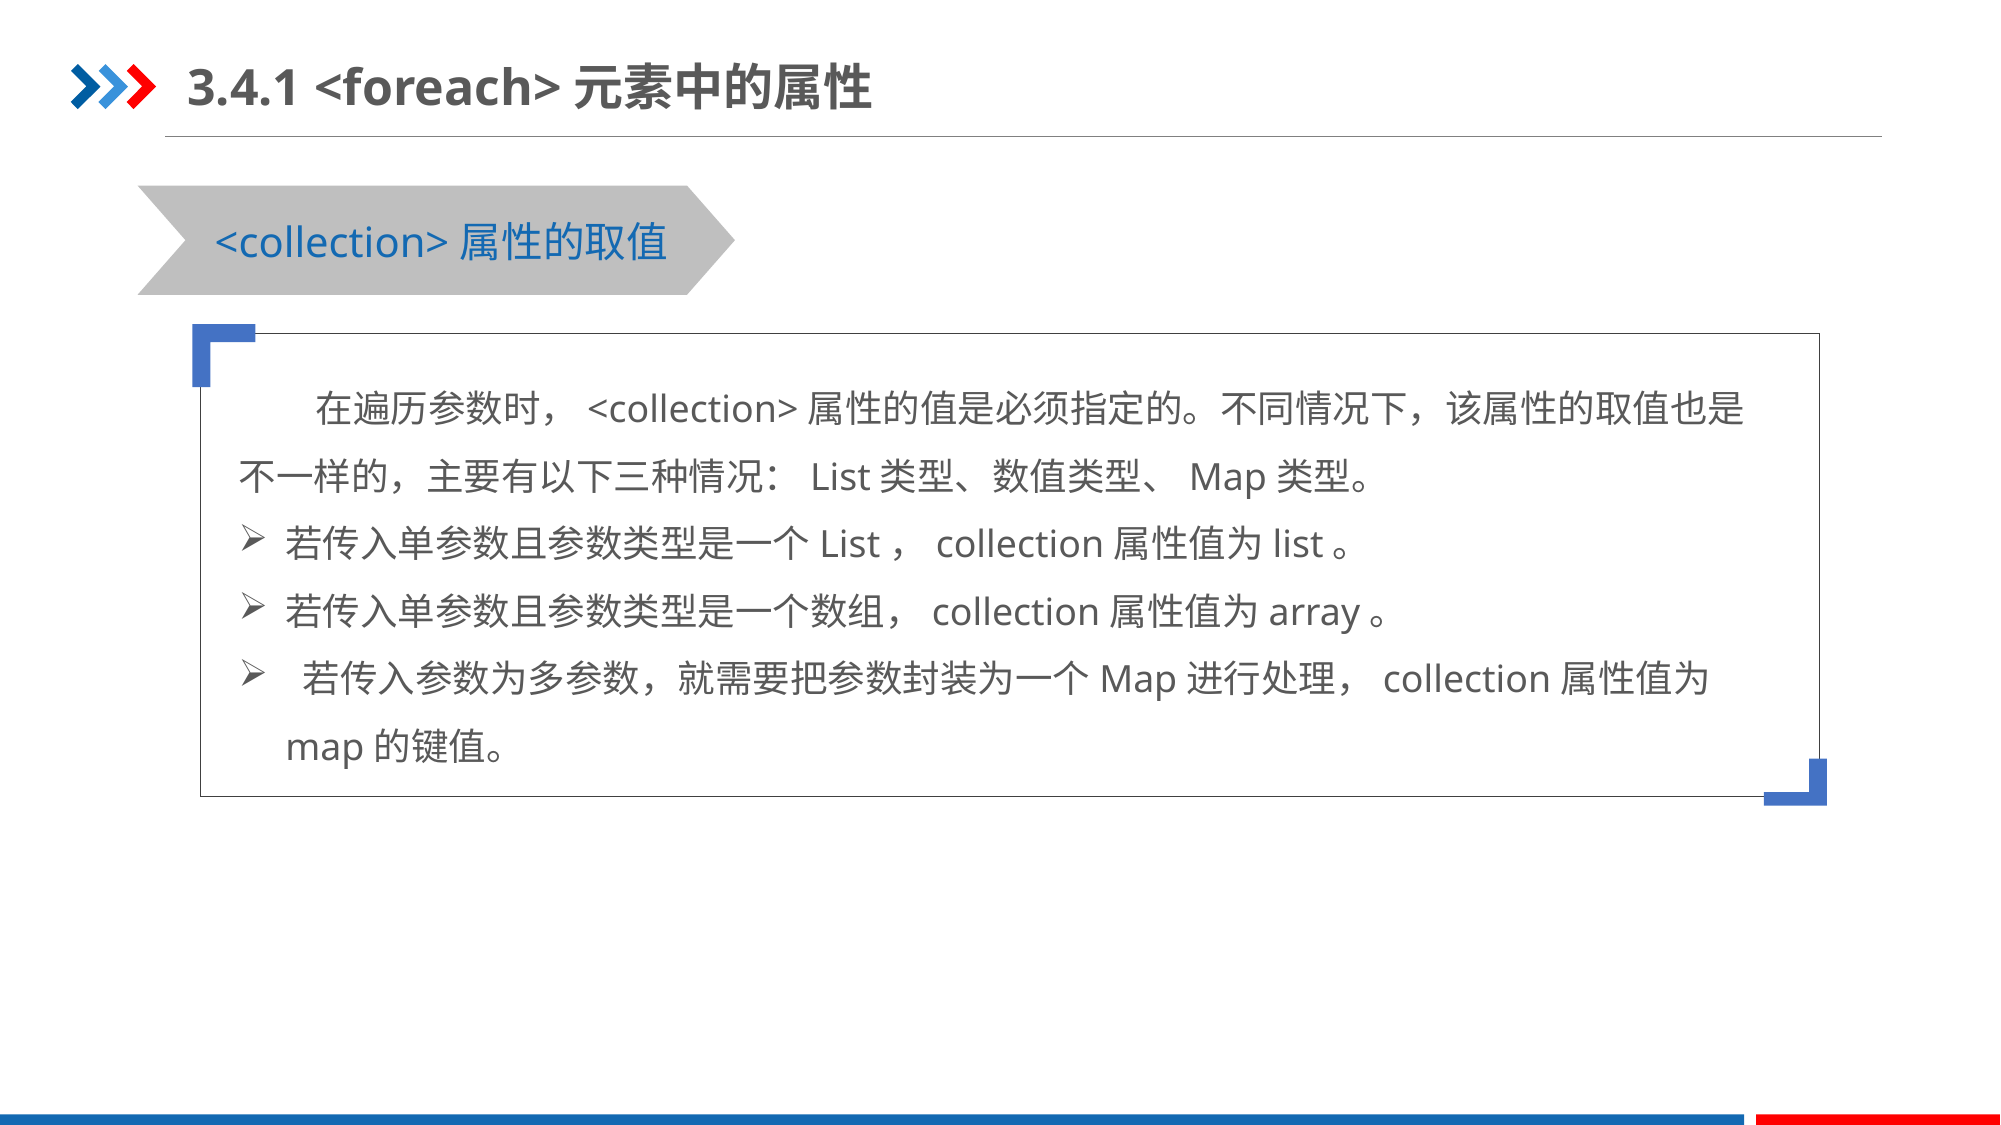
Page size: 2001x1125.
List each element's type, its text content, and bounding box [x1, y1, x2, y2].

text_box [1763, 758, 1828, 807]
text_box [137, 185, 735, 295]
text_box STEP 03 [172, 226, 184, 254]
text_box [191, 323, 256, 388]
text_box <collection>属性的取值 [199, 208, 684, 274]
text_box 3.4.1 <foreach>元素中的属性 [187, 43, 949, 127]
text_box [200, 332, 1820, 798]
